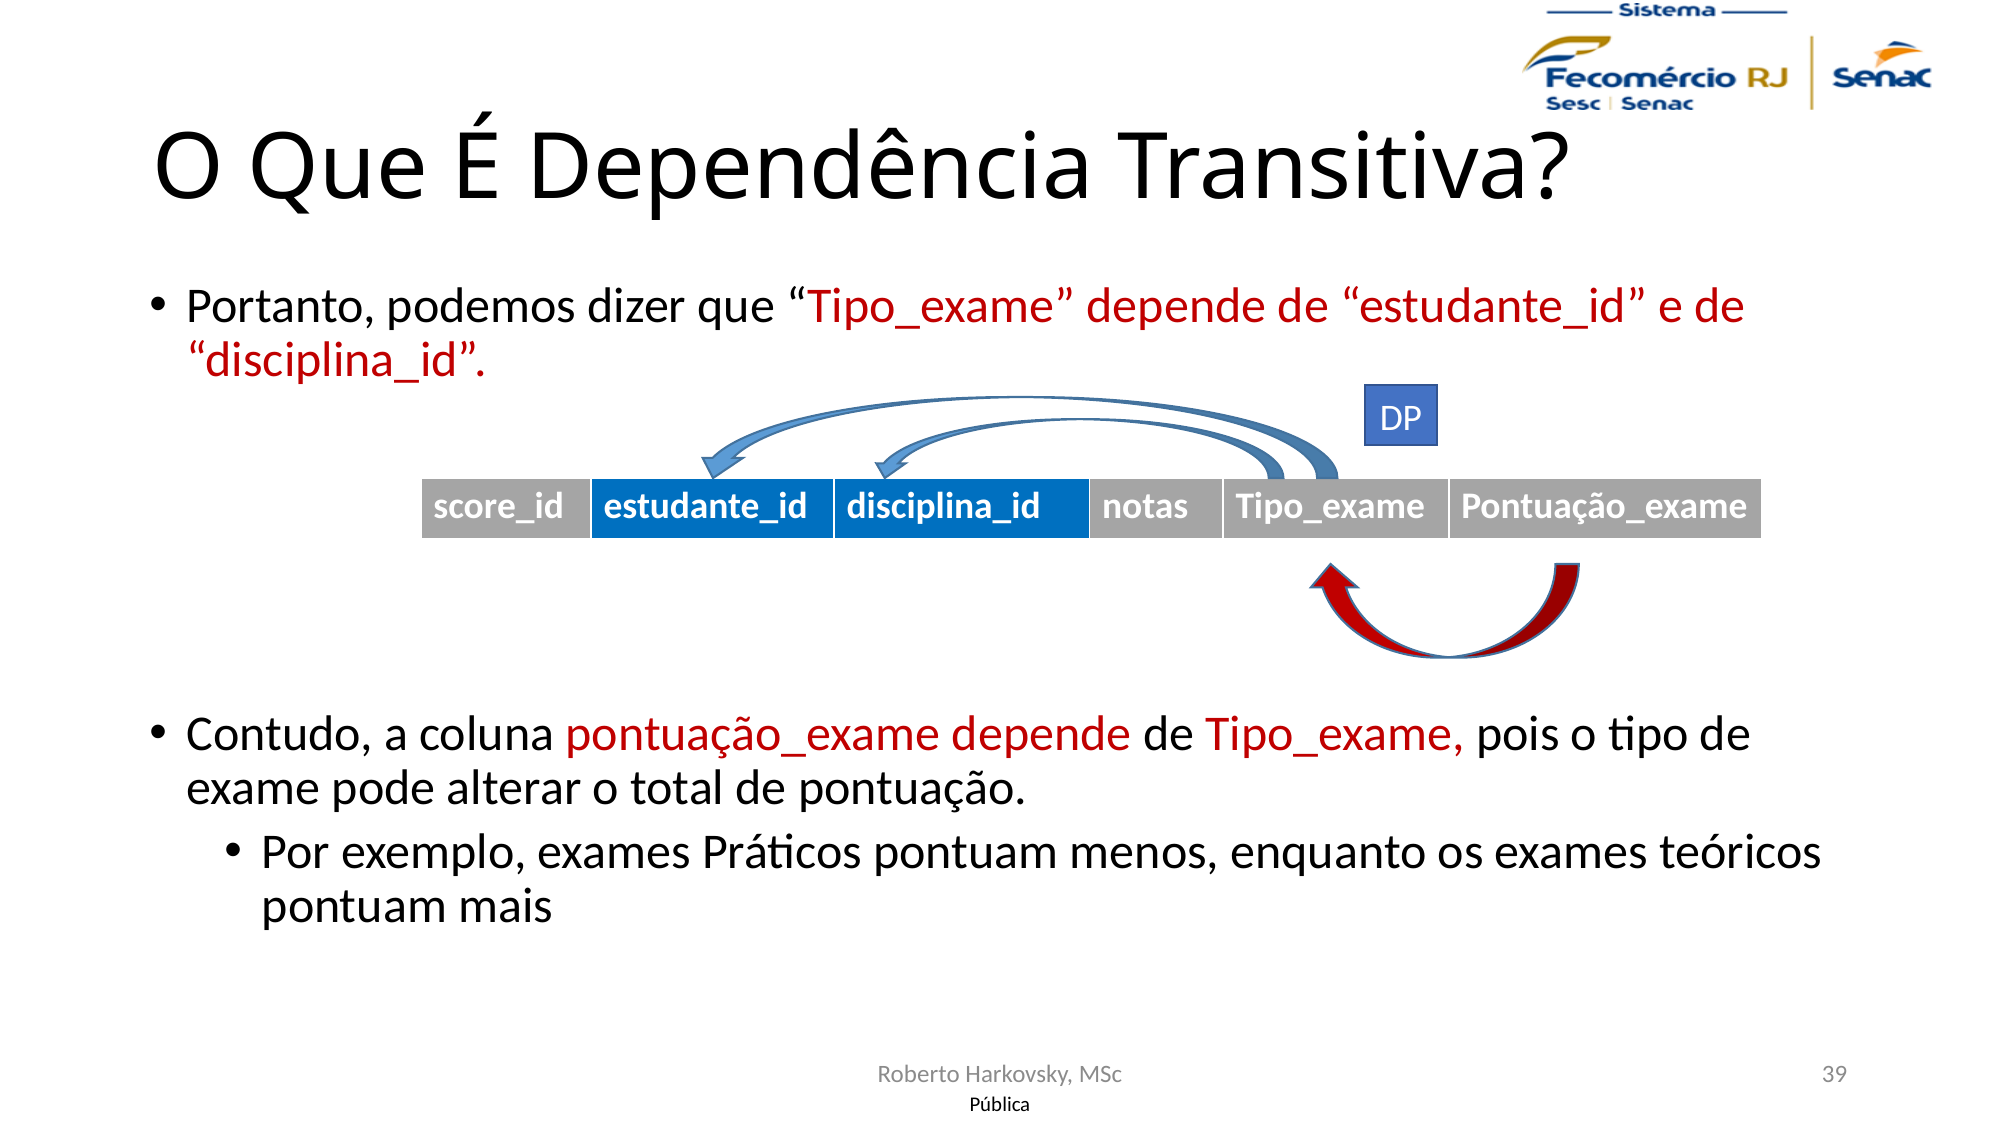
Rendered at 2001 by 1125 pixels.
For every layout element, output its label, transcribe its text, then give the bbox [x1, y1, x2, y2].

table_header estudante_id [592, 479, 833, 538]
title O Que É Dependência Transitiva? [137, 59, 1863, 278]
text_box [874, 418, 1285, 480]
text_box DP [1364, 384, 1438, 446]
table_header Pontuação_exame [1450, 479, 1761, 538]
picture [1522, 3, 1961, 110]
table_header disciplina_id [835, 479, 1089, 538]
table_header score_id [422, 479, 590, 538]
table_header notas [1090, 479, 1222, 538]
list Portanto, podemos dizer que “Tipo_exame” depende de “estudante_id” e de “disciplina_id”. Contudo, a coluna pontuação_exame depende de Tipo_exame, pois o tipo de exame pode alterar o total de pontuação. Por exemplo, exames Práticos pontuam menos, enquanto os exames teóricos pontuam mais [134, 271, 1860, 1071]
footer Roberto Harkovsky, MSc [662, 1042, 1338, 1103]
table_header Tipo_exame [1224, 479, 1448, 538]
slide_number 39 [1412, 1042, 1863, 1103]
text_box [700, 395, 1339, 480]
text_box [1308, 562, 1580, 659]
